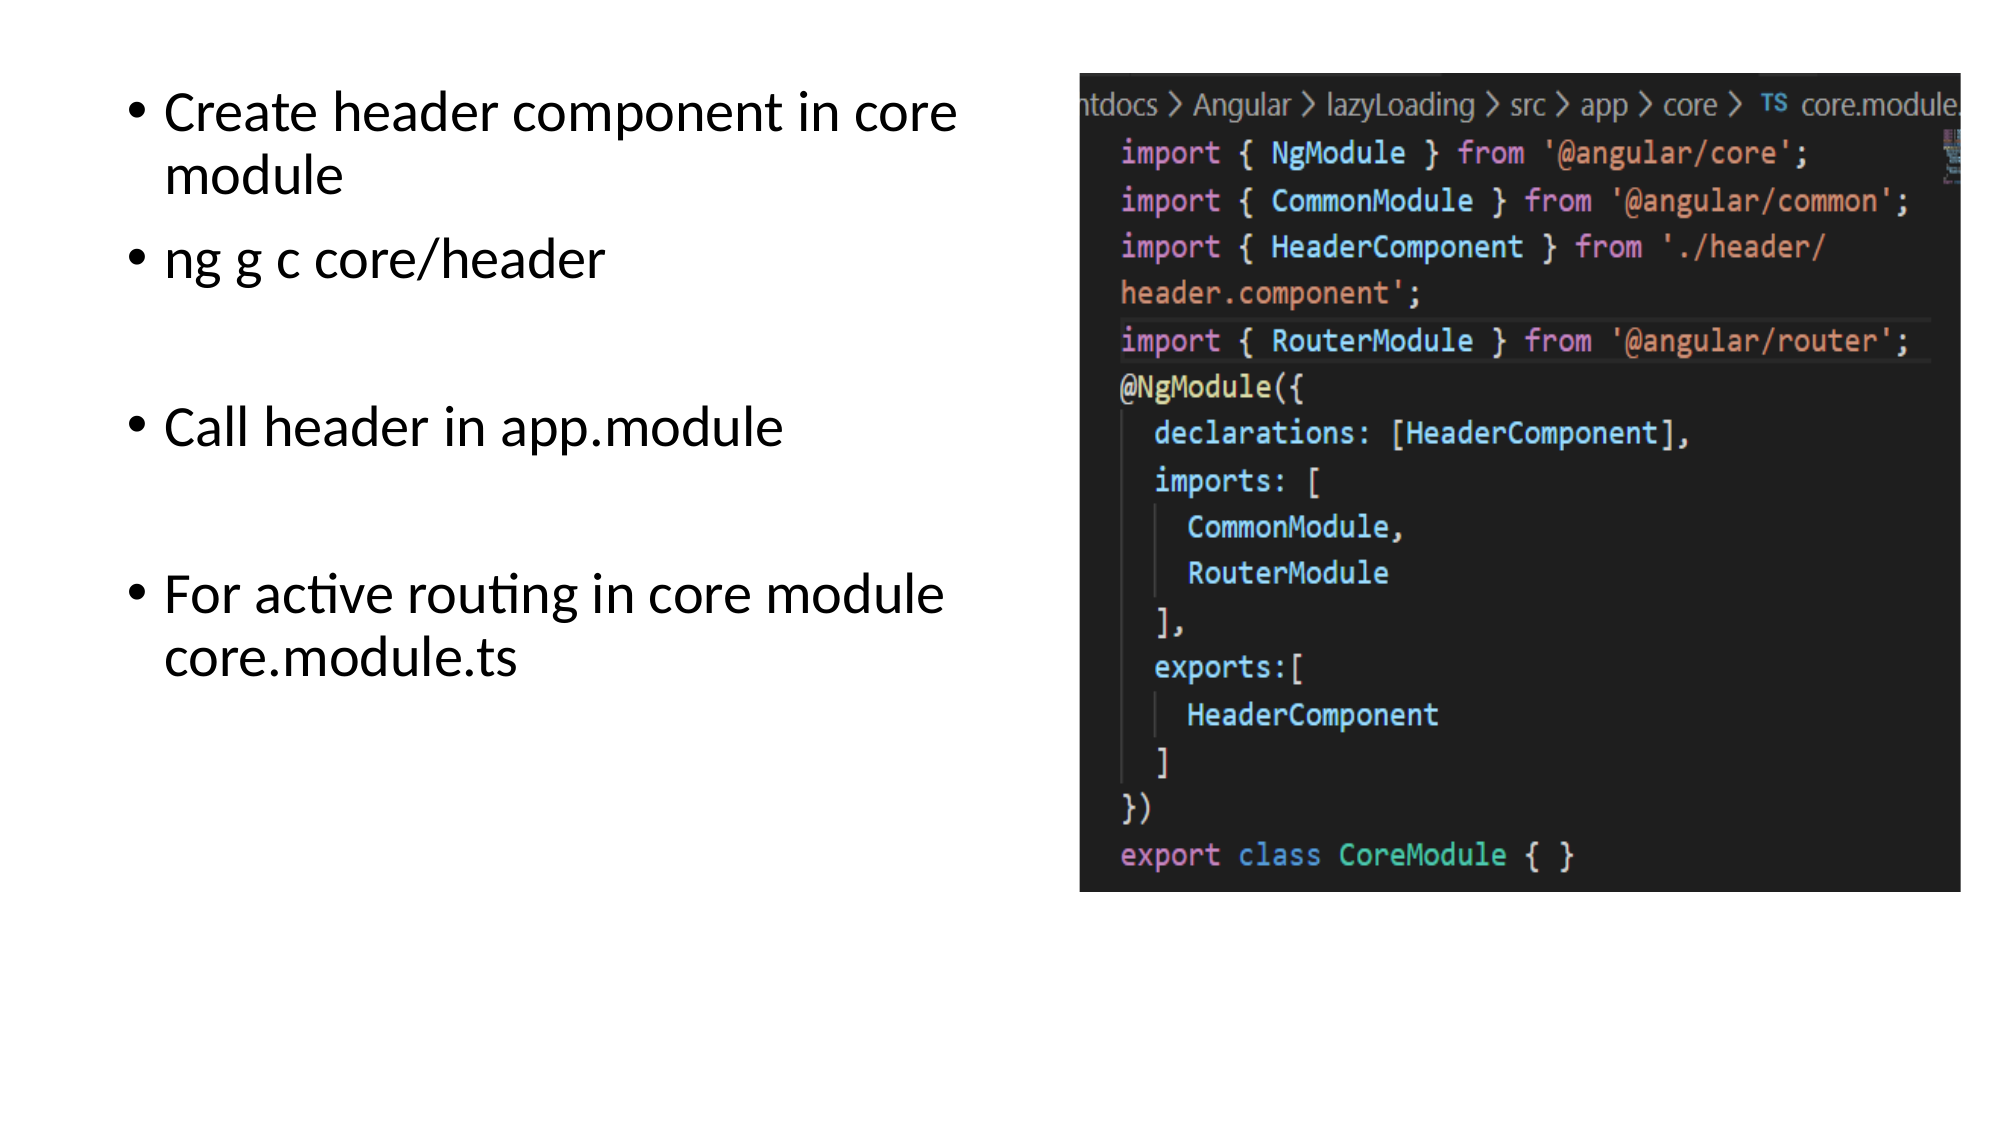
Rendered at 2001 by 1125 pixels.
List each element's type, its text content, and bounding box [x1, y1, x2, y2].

list Create header component in core module ng g c core/header Call header in app.module For active routing in core module core.module.ts [111, 73, 1080, 1014]
picture [1079, 73, 1961, 892]
